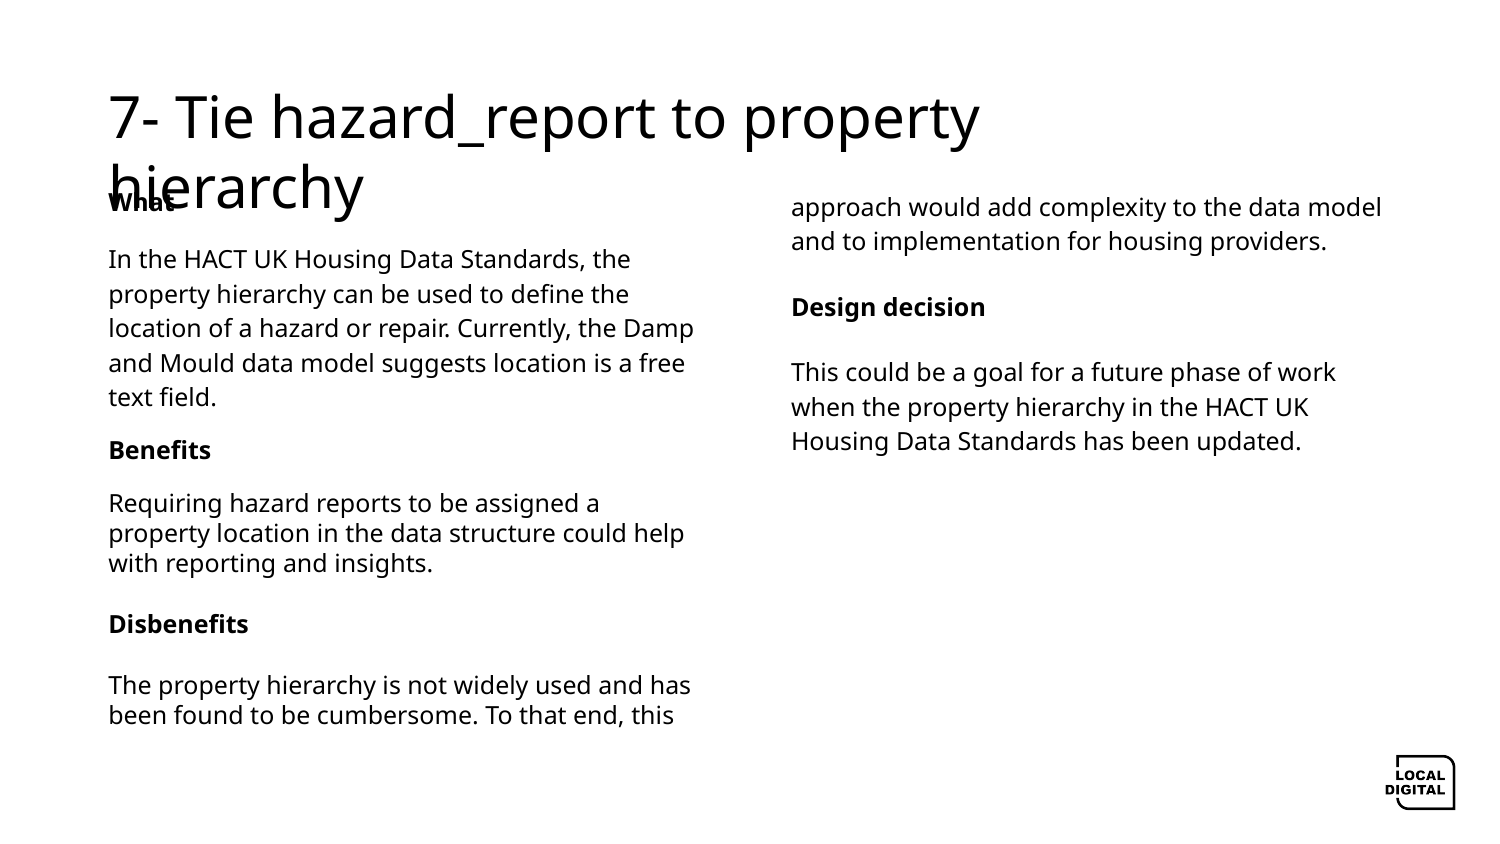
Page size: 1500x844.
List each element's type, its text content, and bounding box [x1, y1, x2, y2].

picture [1372, 744, 1469, 821]
list What In the HACT UK Housing Data Standards, the property hierarchy can be used to define the location of a hazard or repair. Currently, the Damp and Mould data model suggests location is a free text field. Benefits Requiring hazard reports to be assigned a property location in the data structure could help with reporting and insights. Disbenefits The property hierarchy is not widely used and has been found to be cumbersome. To that end, this [93, 171, 722, 688]
title 7- Tie hazard_report to property hierarchy [93, 65, 1237, 160]
list approach would add complexity to the data model and to implementation for housing providers. Design decision This could be a goal for a future phase of work when the property hierarchy in the HACT UK Housing Data Standards has been updated. [776, 171, 1405, 565]
